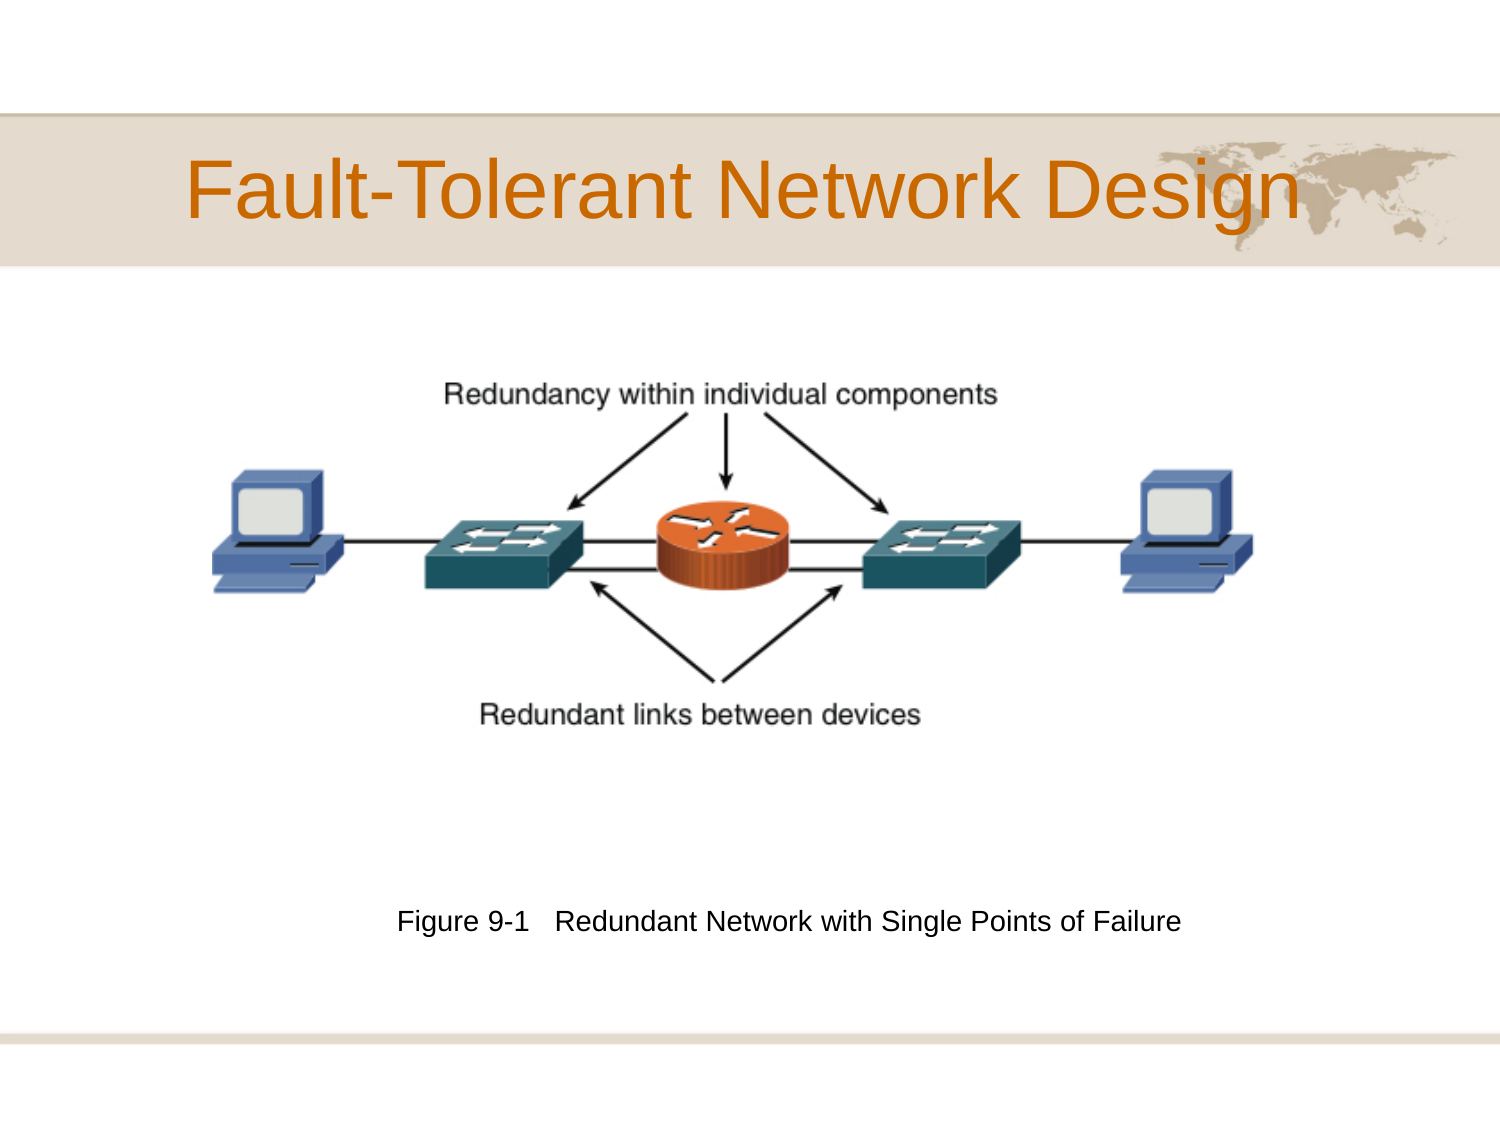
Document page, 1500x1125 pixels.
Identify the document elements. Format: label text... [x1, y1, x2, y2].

text_box Figure 9-1 Redundant Network with Single Points of Failure [182, 895, 1398, 945]
picture [0, 0, 1500, 1125]
title Fault-Tolerant Network Design [68, 137, 1419, 233]
